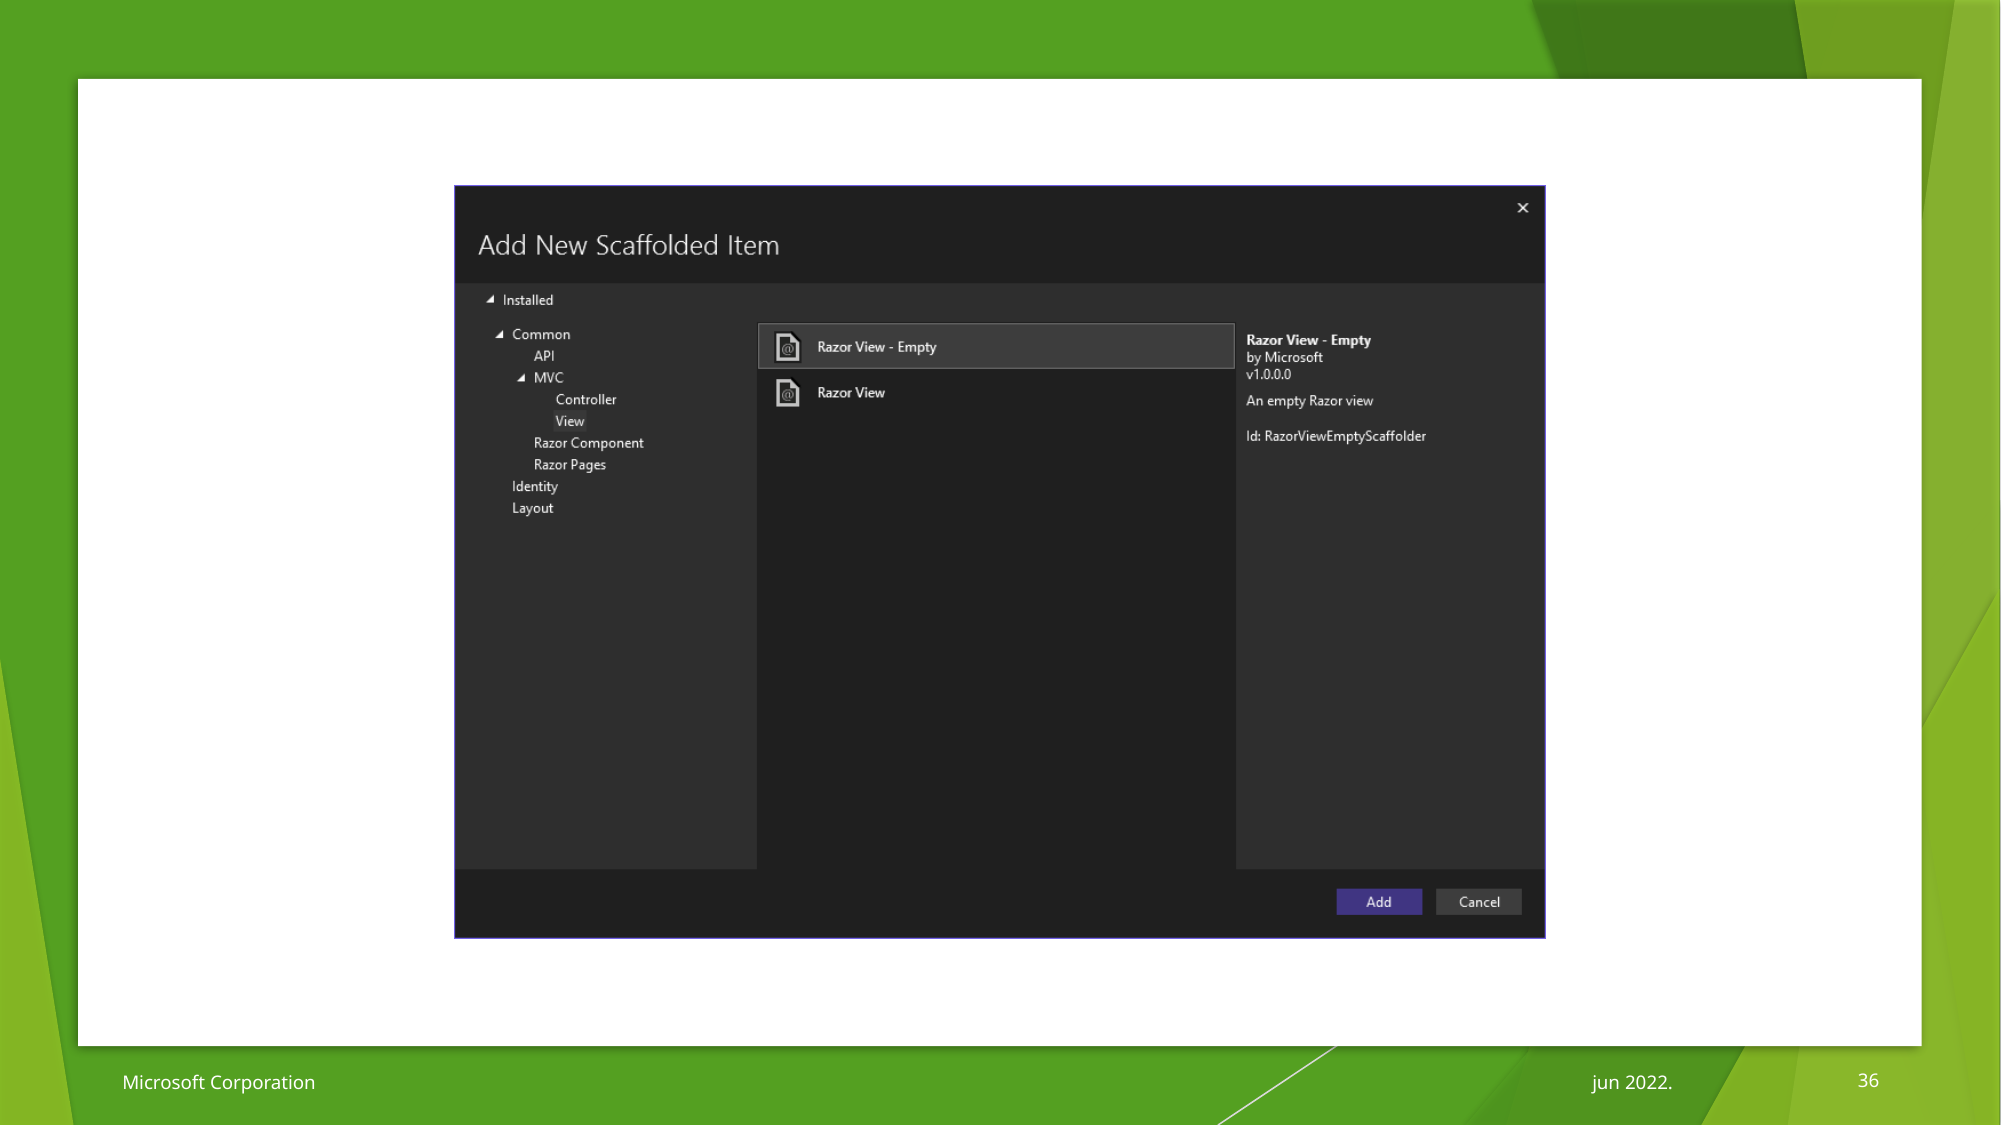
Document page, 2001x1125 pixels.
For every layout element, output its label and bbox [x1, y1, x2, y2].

text_box [0, 0, 2000, 1125]
picture [453, 185, 1547, 940]
